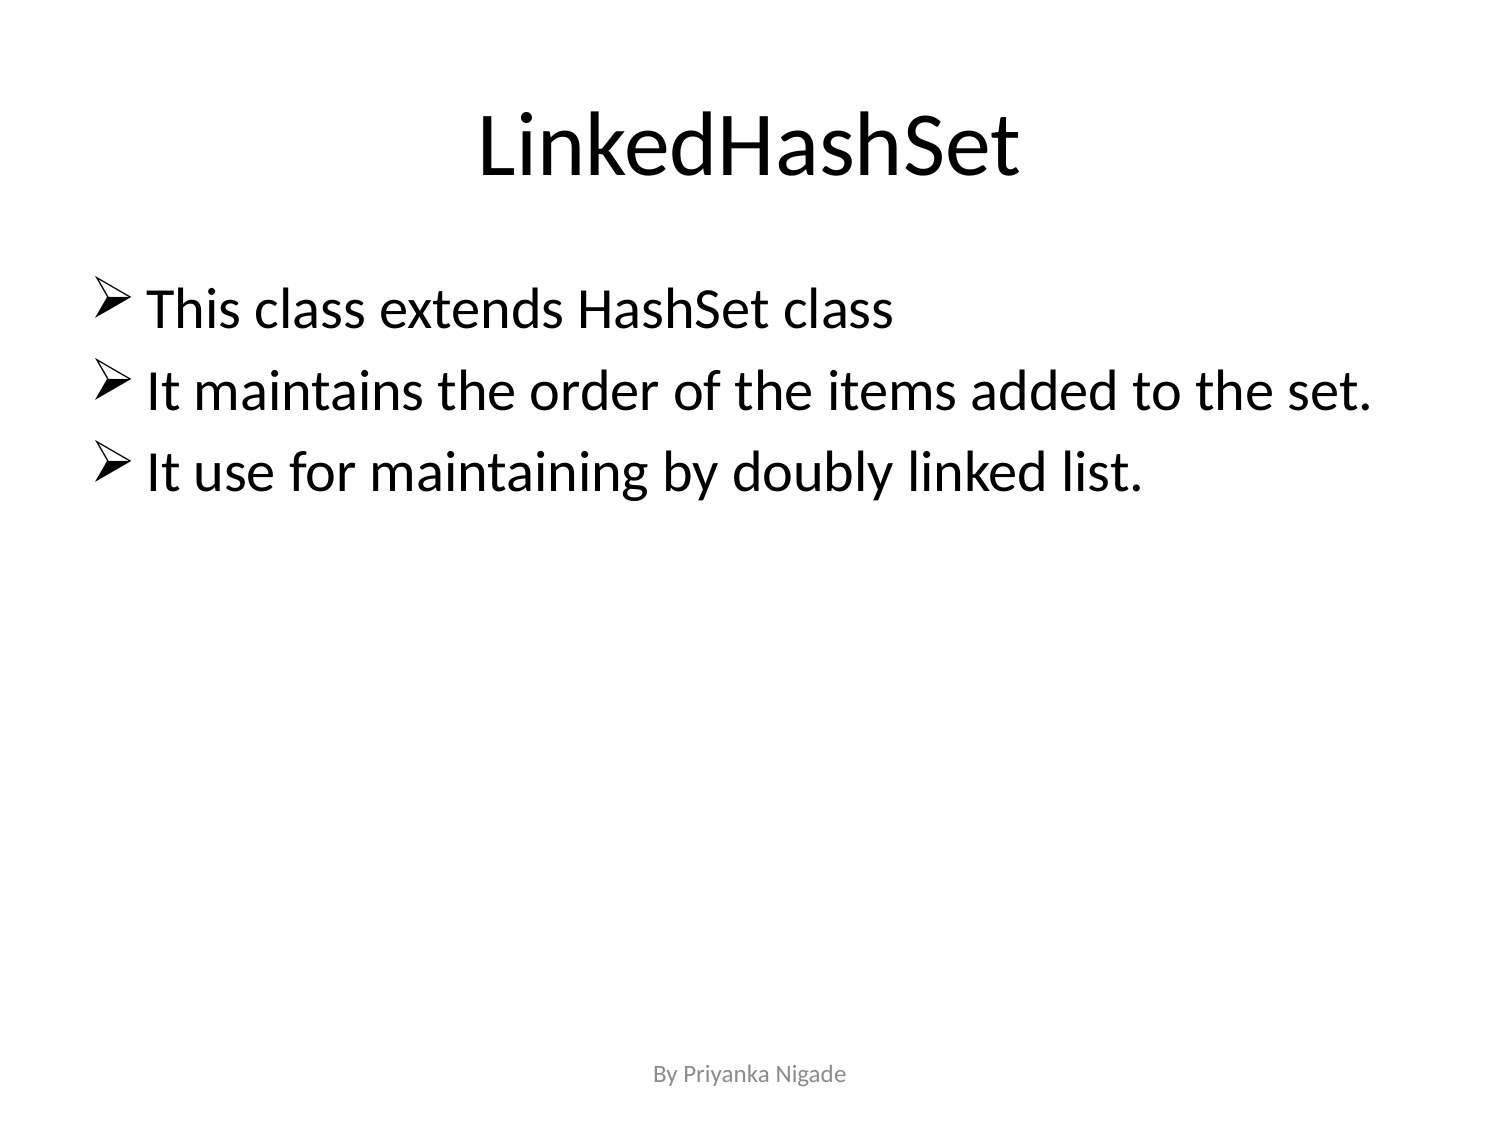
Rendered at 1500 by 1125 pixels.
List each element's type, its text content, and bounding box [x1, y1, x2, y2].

footer By Priyanka Nigade [512, 1042, 988, 1103]
list This class extends HashSet class It maintains the order of the items added to the set. It use for maintaining by doubly linked list. [75, 262, 1425, 1005]
title LinkedHashSet [75, 45, 1425, 233]
